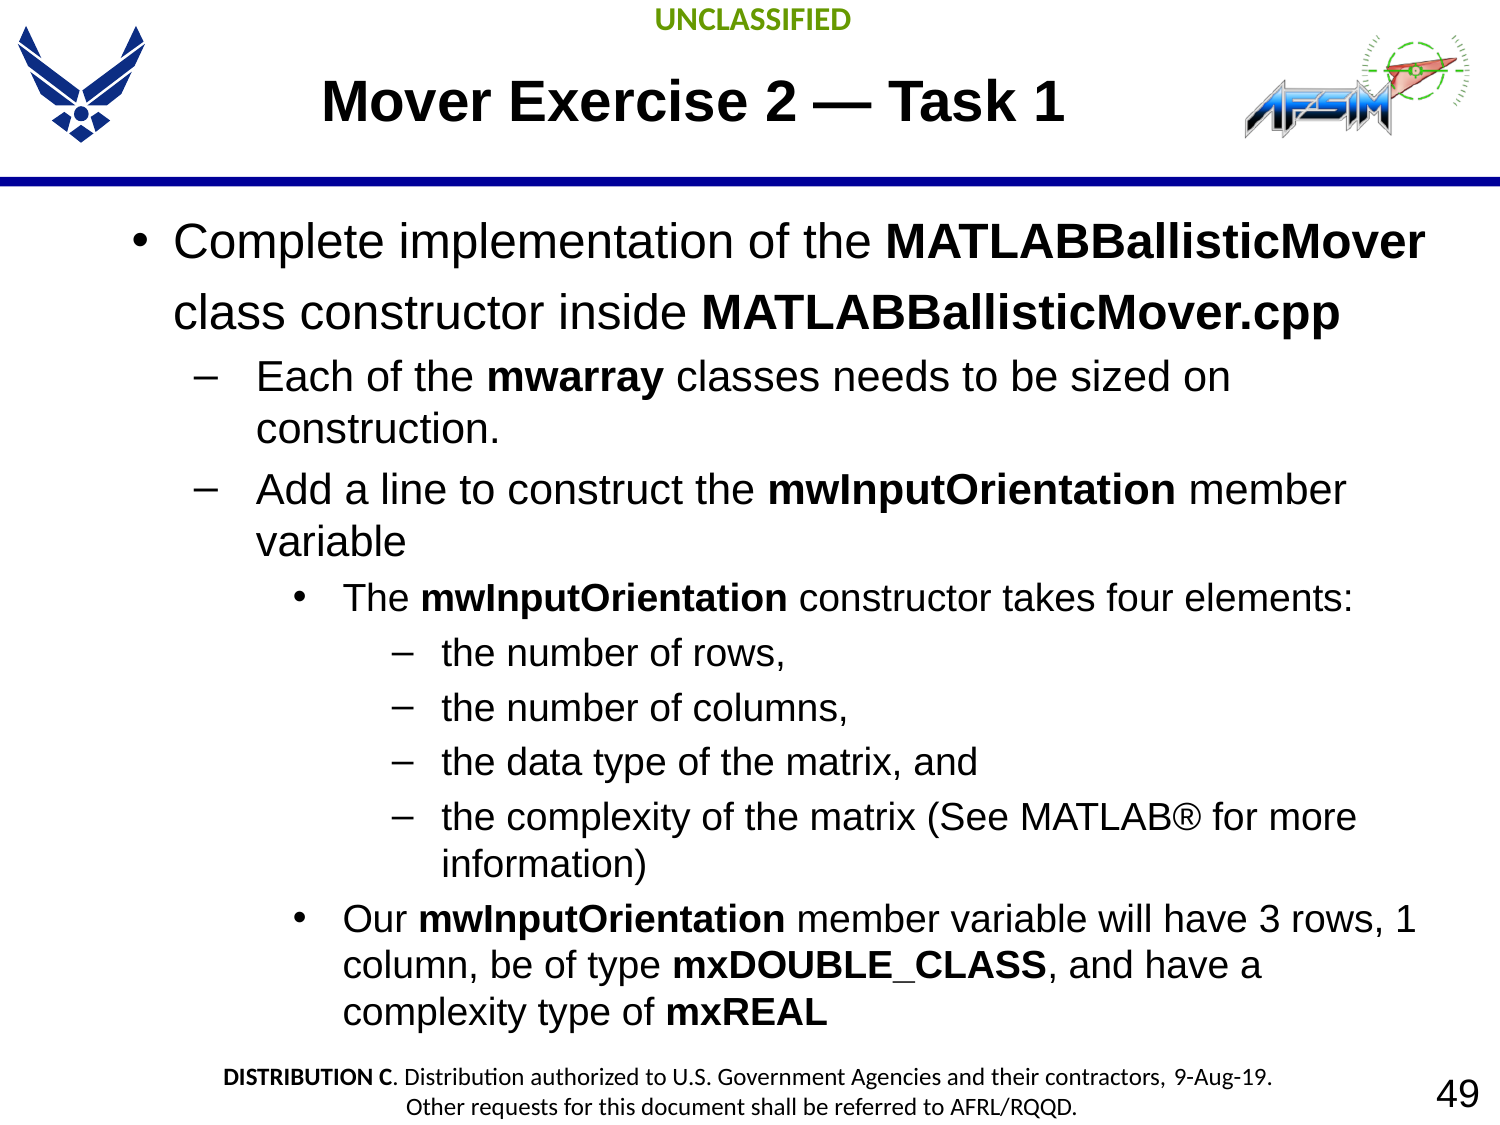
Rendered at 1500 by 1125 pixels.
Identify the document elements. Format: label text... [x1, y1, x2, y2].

picture [1238, 22, 1483, 147]
title Mover Exercise 2 — Task 1 [150, 4, 1238, 187]
list Complete implementation of the MATLABBallisticMover class constructor inside MATLABBallisticMover.cpp Each of the mwarray classes needs to be sized on construction. Add a line to construct the mwInputOrientation member variable The mwInputOrientation constructor takes four elements: the number of rows, the number of columns, the data type of the matrix, and the complexity of the matrix (See MATLAB® for more information) Our mwInputOrientation member variable will have 3 rows, 1 column, be of type mxDOUBLE_CLASS, and have a complexity type of mxREAL [75, 187, 1450, 1058]
